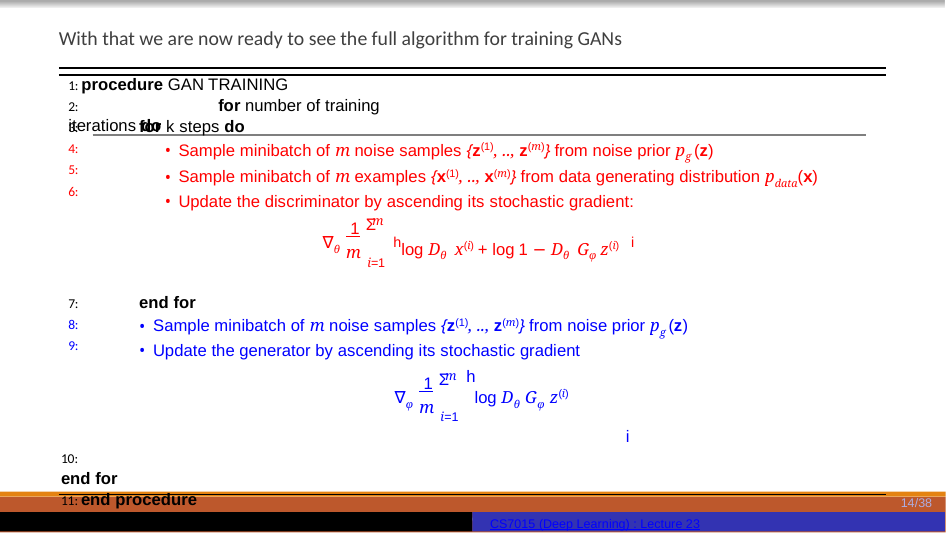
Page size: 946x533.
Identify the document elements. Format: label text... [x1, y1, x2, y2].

text_box ∇θ [316, 227, 344, 256]
picture [0, 0, 946, 9]
text_box 1 m [417, 368, 437, 417]
text_box for k steps do Sample minibatch of m noise samples {z(1), .., z(m)} from noise prior pg (z) Sample minibatch of m examples {x(1), .., x(m)} from data generating distribution pdata(x) Update the discriminator by ascending its stochastic gradient: [132, 113, 862, 211]
footer MITESH M. KHAPRA [285, 361, 661, 510]
text_box hlog Dθ x(i) + log 1 − Dθ Gφ z(i) i [387, 227, 721, 262]
text_box i=1 [365, 252, 391, 270]
text_box ∇φ [388, 382, 417, 411]
text_box 3: 4: 5: 6: [66, 112, 82, 199]
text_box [0, 511, 946, 532]
text_box end for Sample minibatch of m noise samples {z(1), .., z(m)} from noise prior pg (z) Update the generator by ascending its stochastic gradient [132, 289, 714, 360]
text_box 7: 8: 9: [66, 288, 82, 354]
text_box 10: end for 11: end procedure [58, 448, 213, 509]
text_box 1: procedure GAN Training 2: for number of training iterations do [66, 84, 388, 135]
text_box i=1 [438, 407, 464, 425]
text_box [58, 67, 887, 76]
text_box Σ [363, 211, 391, 234]
text_box 14/38 [898, 493, 941, 510]
text_box h i [464, 363, 644, 446]
title With that we are now ready to see the full algorithm for training GANs [56, 17, 708, 50]
text_box 1 m [344, 213, 364, 262]
text_box Σ [436, 366, 464, 389]
